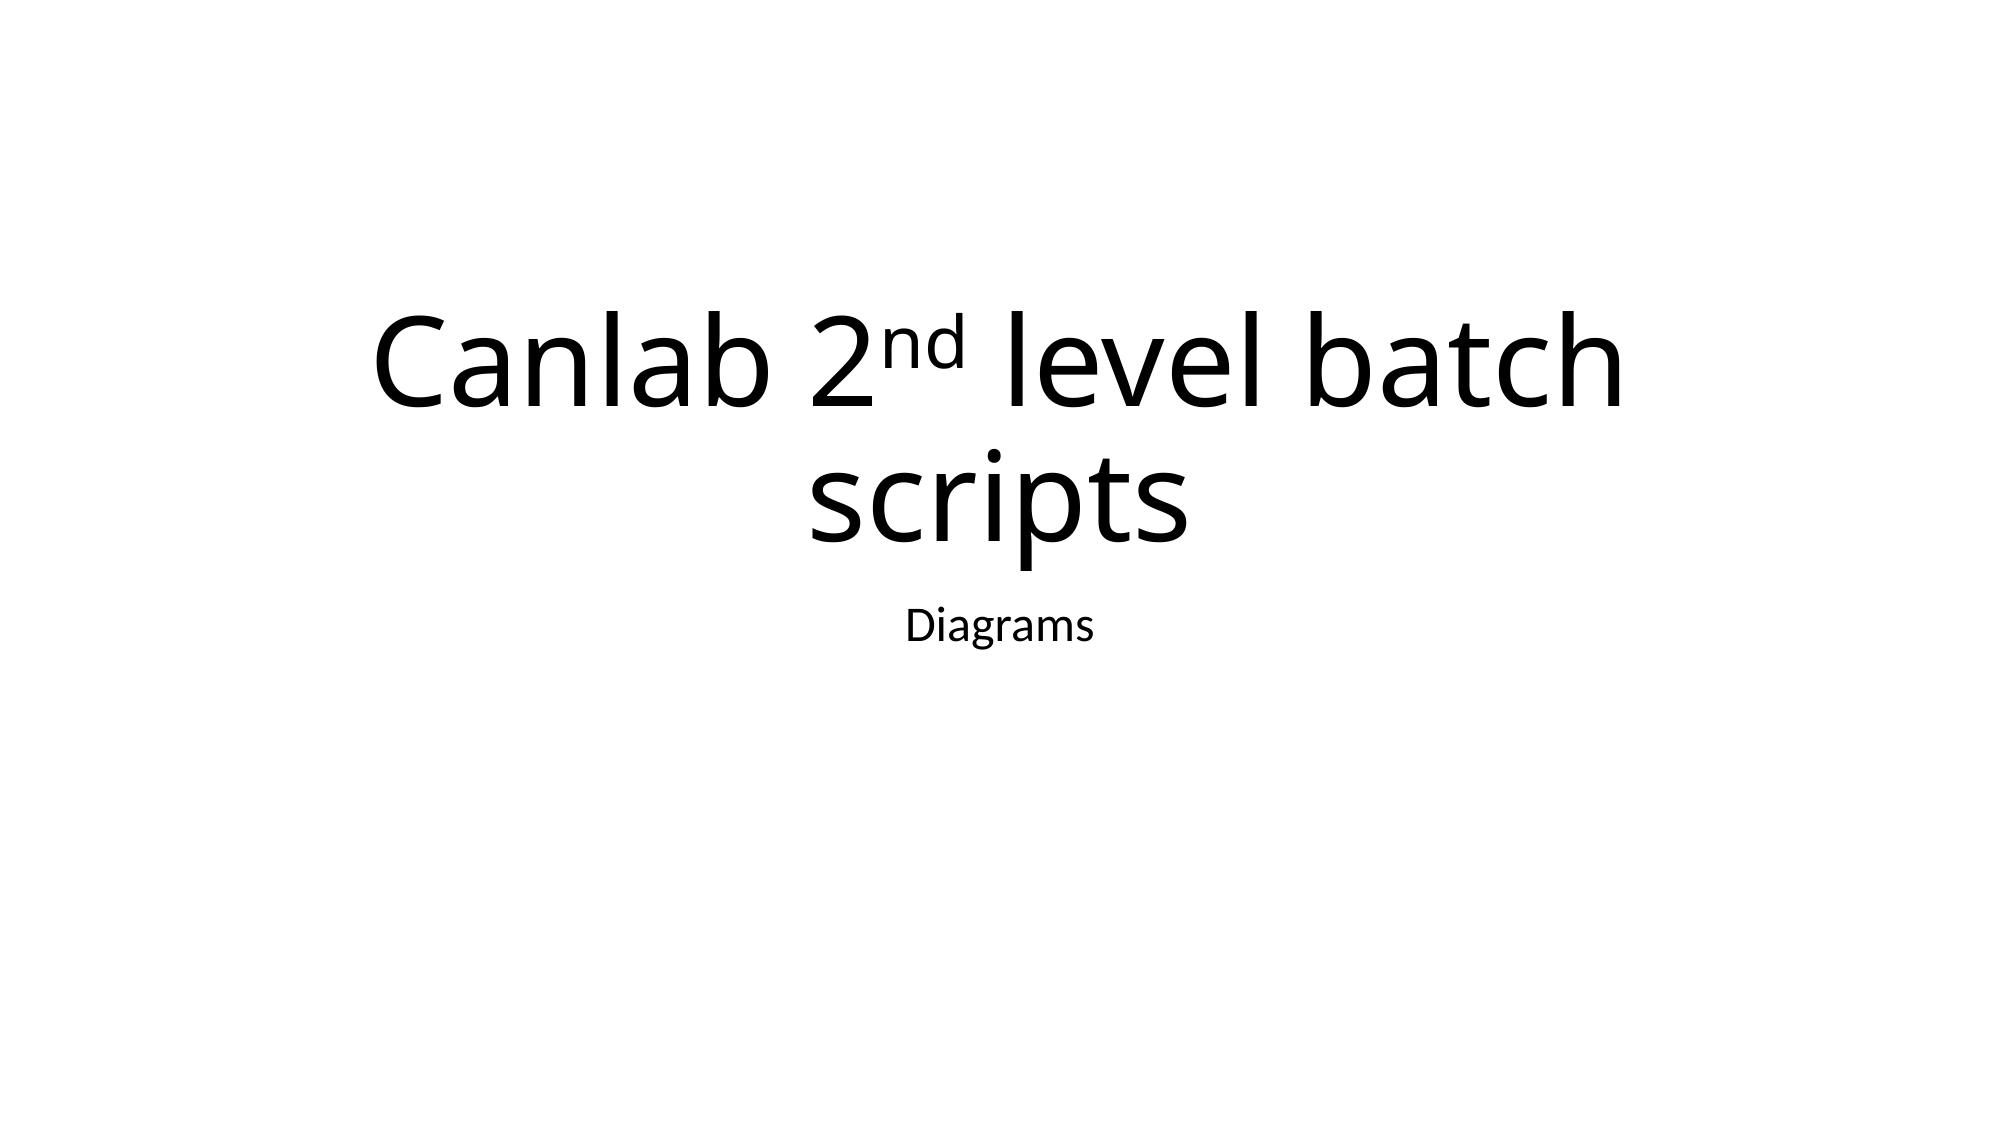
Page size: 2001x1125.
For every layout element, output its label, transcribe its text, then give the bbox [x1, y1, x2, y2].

title Canlab 2nd level batch scripts [249, 184, 1750, 576]
subtitle Diagrams [249, 590, 1750, 863]
